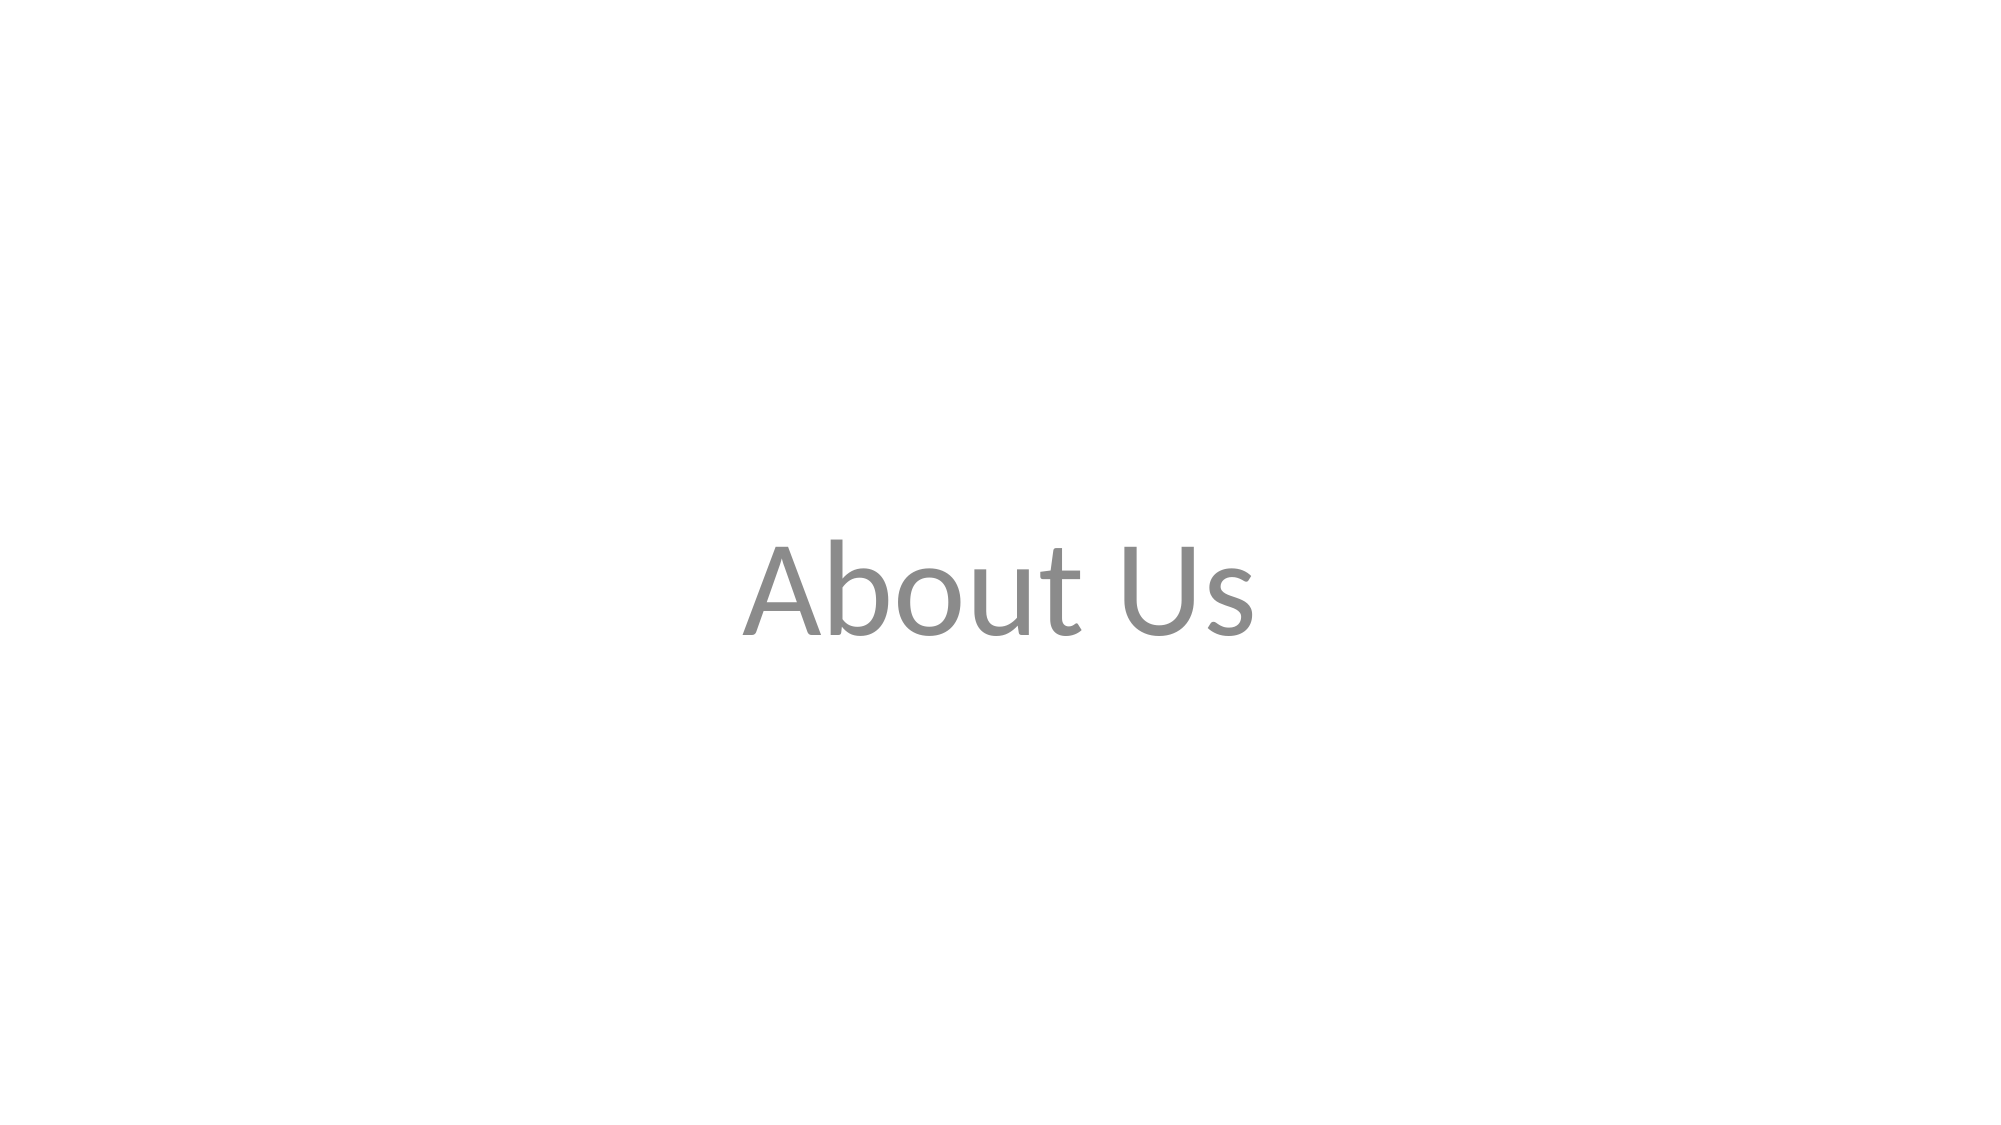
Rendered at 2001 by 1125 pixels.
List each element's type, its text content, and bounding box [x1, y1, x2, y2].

list About Us [137, 509, 1863, 756]
